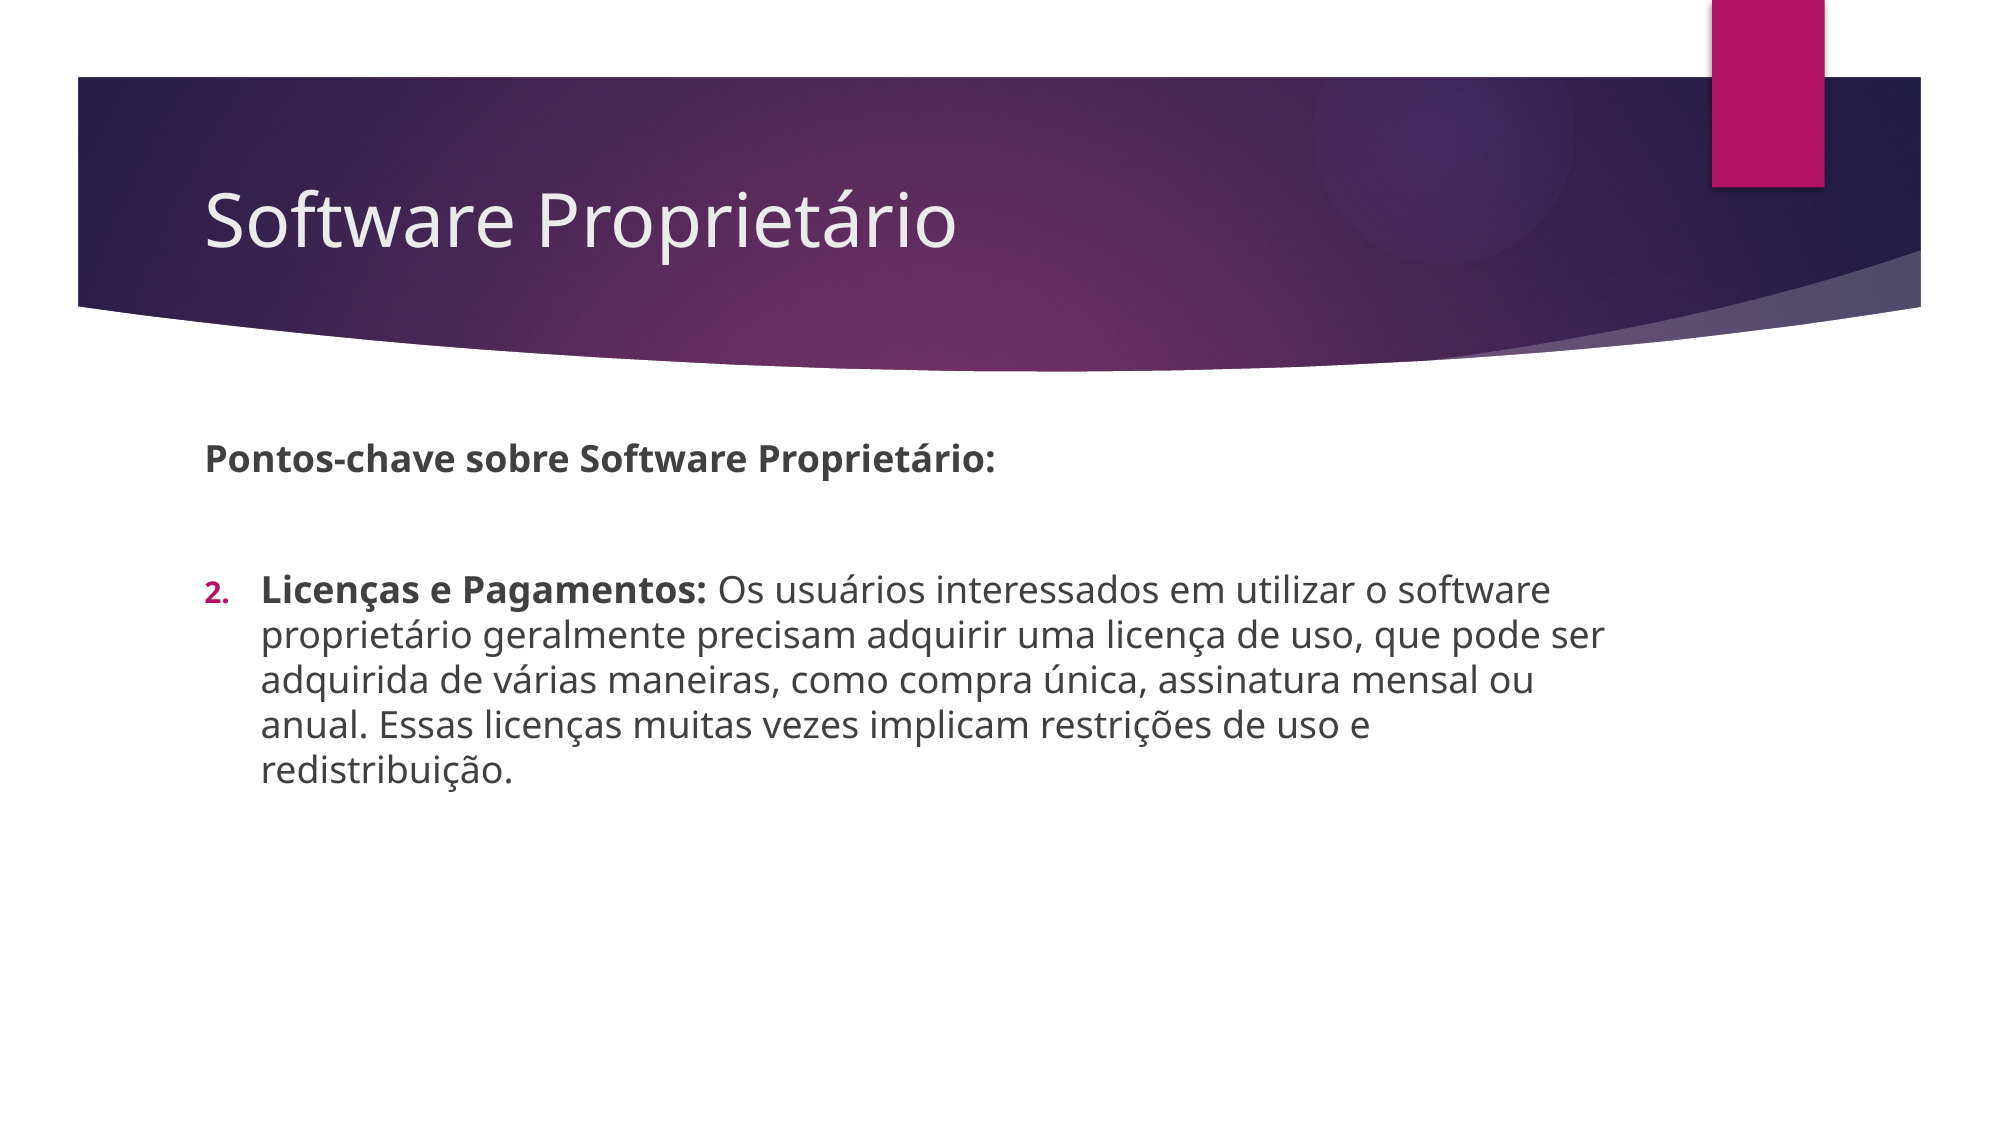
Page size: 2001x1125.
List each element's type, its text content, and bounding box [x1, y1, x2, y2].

list Pontos-chave sobre Software Proprietário: Licenças e Pagamentos: Os usuários interessados em utilizar o software proprietário geralmente precisam adquirir uma licença de uso, que pode ser adquirida de várias maneiras, como compra única, assinatura mensal ou anual. Essas licenças muitas vezes implicam restrições de uso e redistribuição. [189, 427, 1638, 988]
title Software Proprietário [189, 159, 1627, 276]
